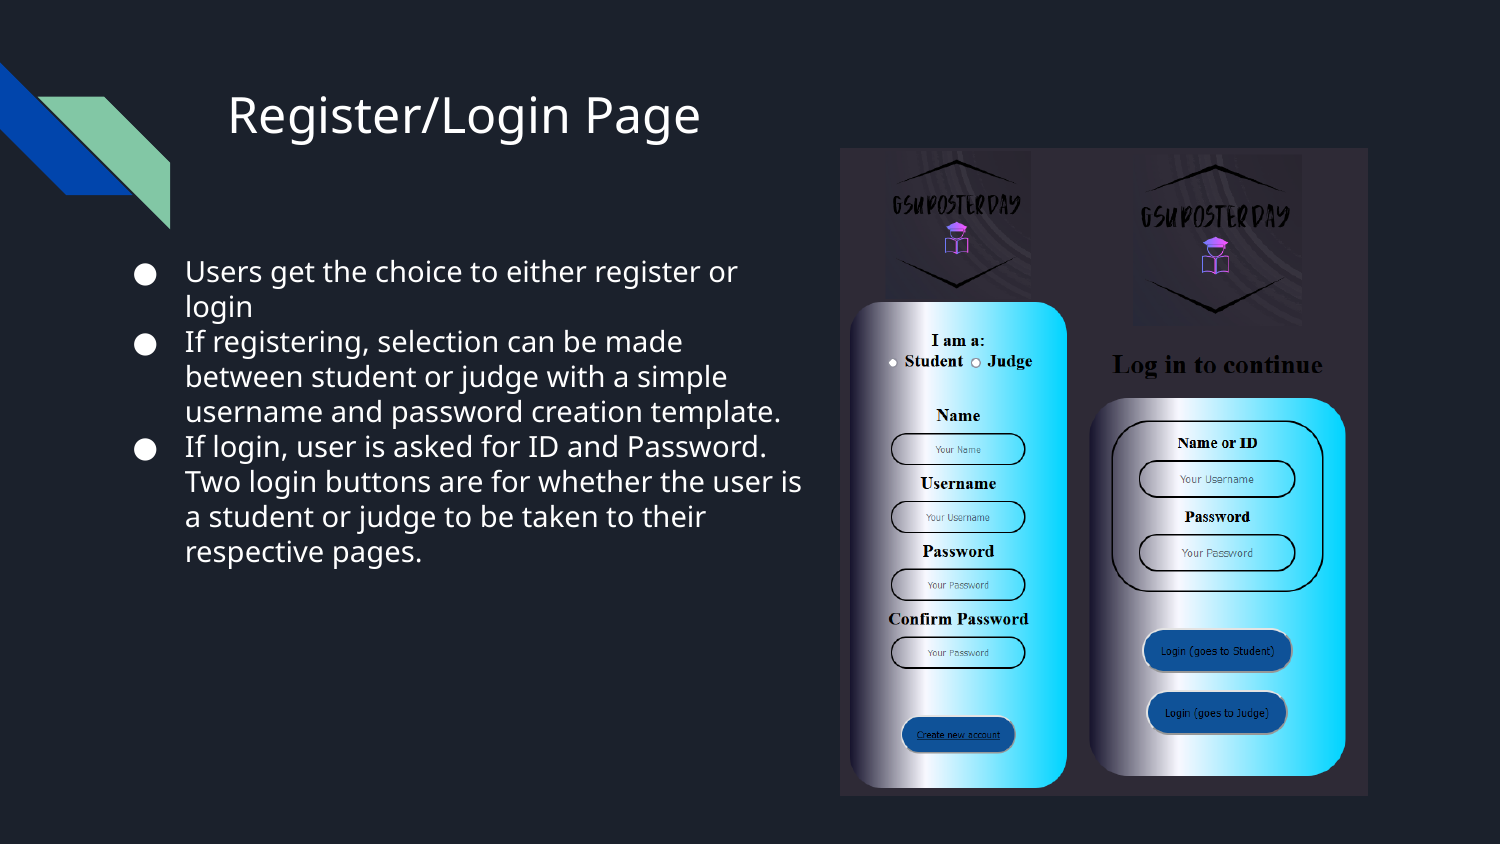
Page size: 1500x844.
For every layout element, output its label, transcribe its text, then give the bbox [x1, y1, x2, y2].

text_box Users get the choice to either register or login If registering, selection can be made between student or judge with a simple username and password creation template. If login, user is asked for ID and Password. Two login buttons are for whether the user is a student or judge to be taken to their respective pages. [94, 238, 825, 584]
title Register/Login Page [212, 64, 1368, 215]
picture [840, 148, 1368, 796]
